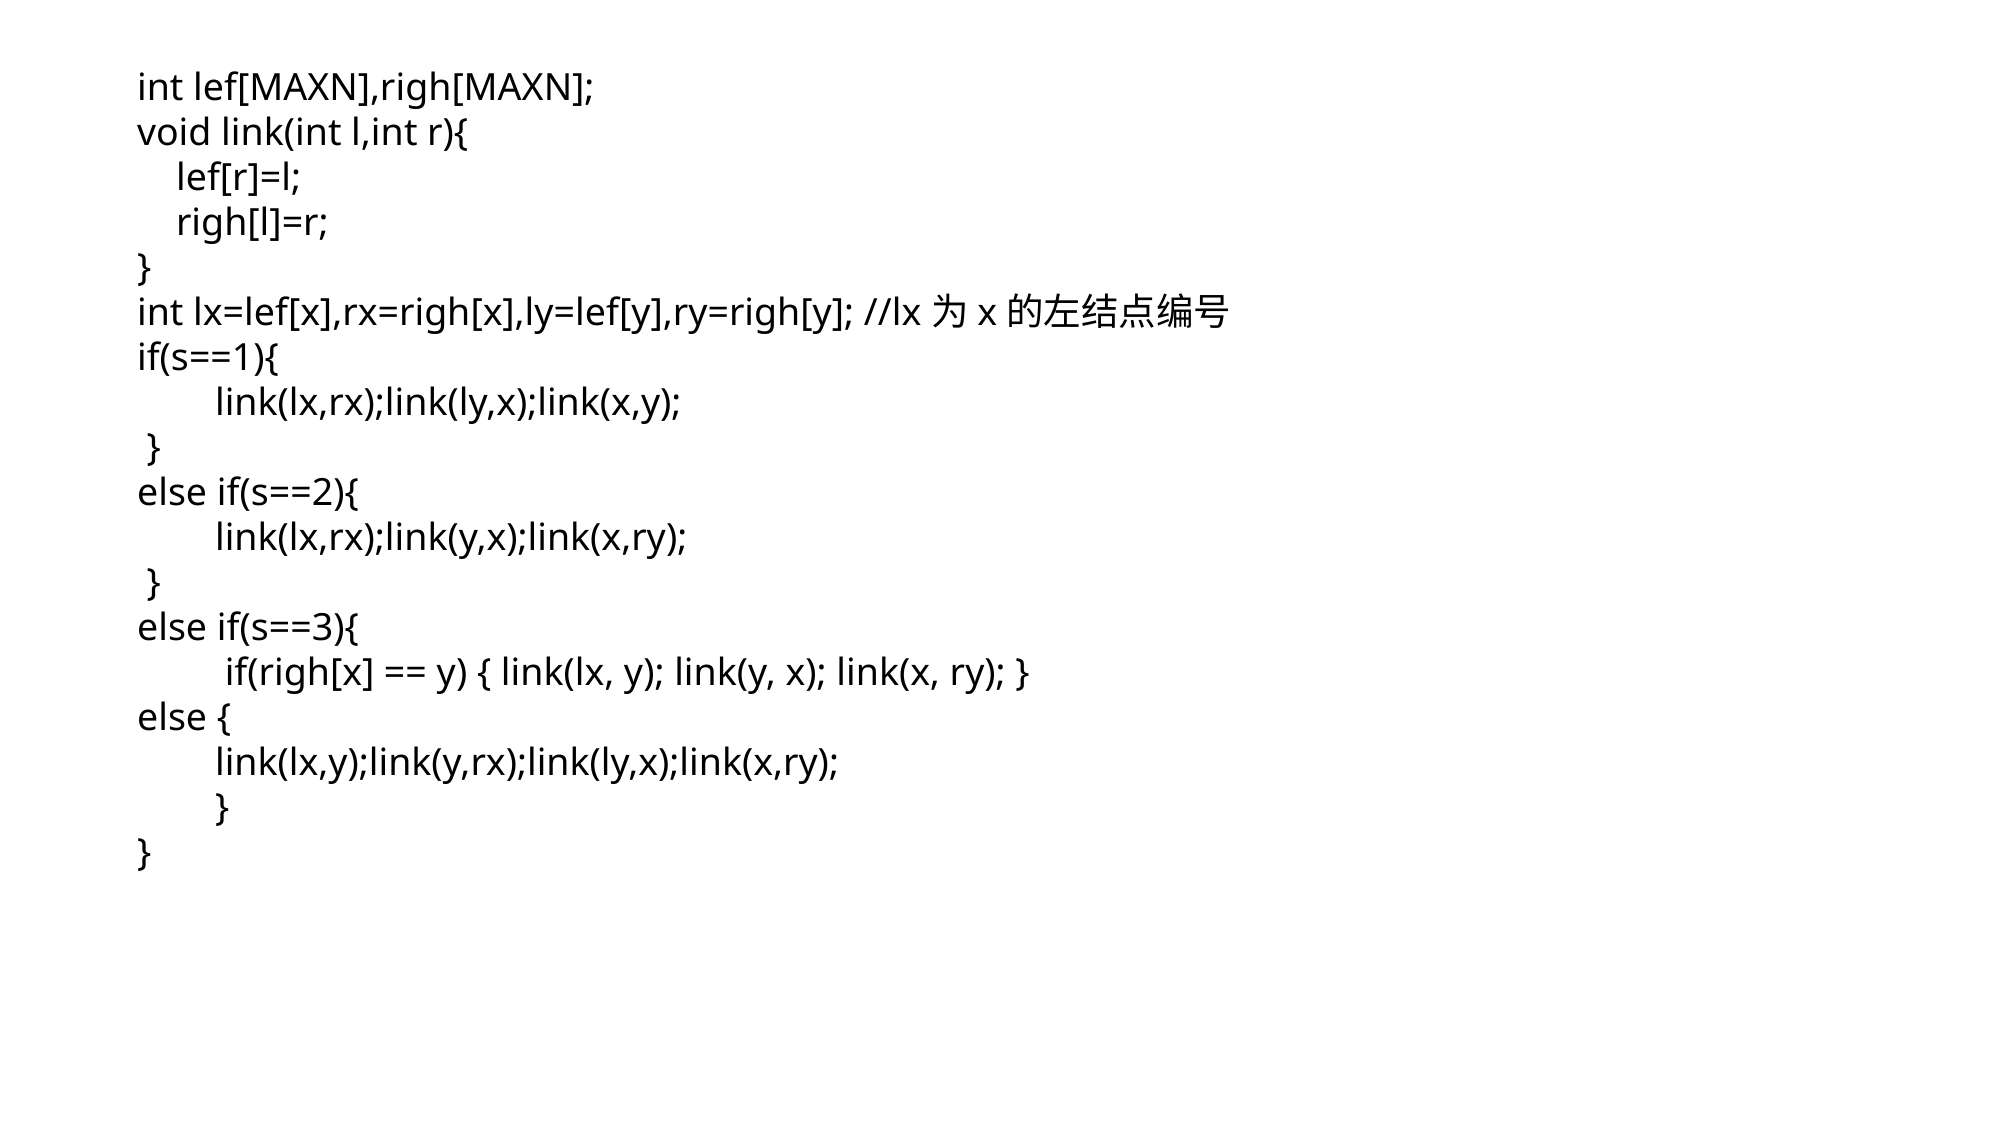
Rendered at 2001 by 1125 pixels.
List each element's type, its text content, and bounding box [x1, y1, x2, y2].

text_box int lef[MAXN],righ[MAXN]; void link(int l,int r){ lef[r]=l; righ[l]=r; } int lx=lef[x],rx=righ[x],ly=lef[y],ry=righ[y]; //lx为x的左结点编号 if(s==1){ link(lx,rx);link(ly,x);link(x,y); } else if(s==2){ link(lx,rx);link(y,x);link(x,ry); } else if(s==3){ if(righ[x] == y) { link(lx, y); link(y, x); link(x, ry); } else { link(lx,y);link(y,rx);link(ly,x);link(x,ry); } } [122, 55, 1902, 881]
